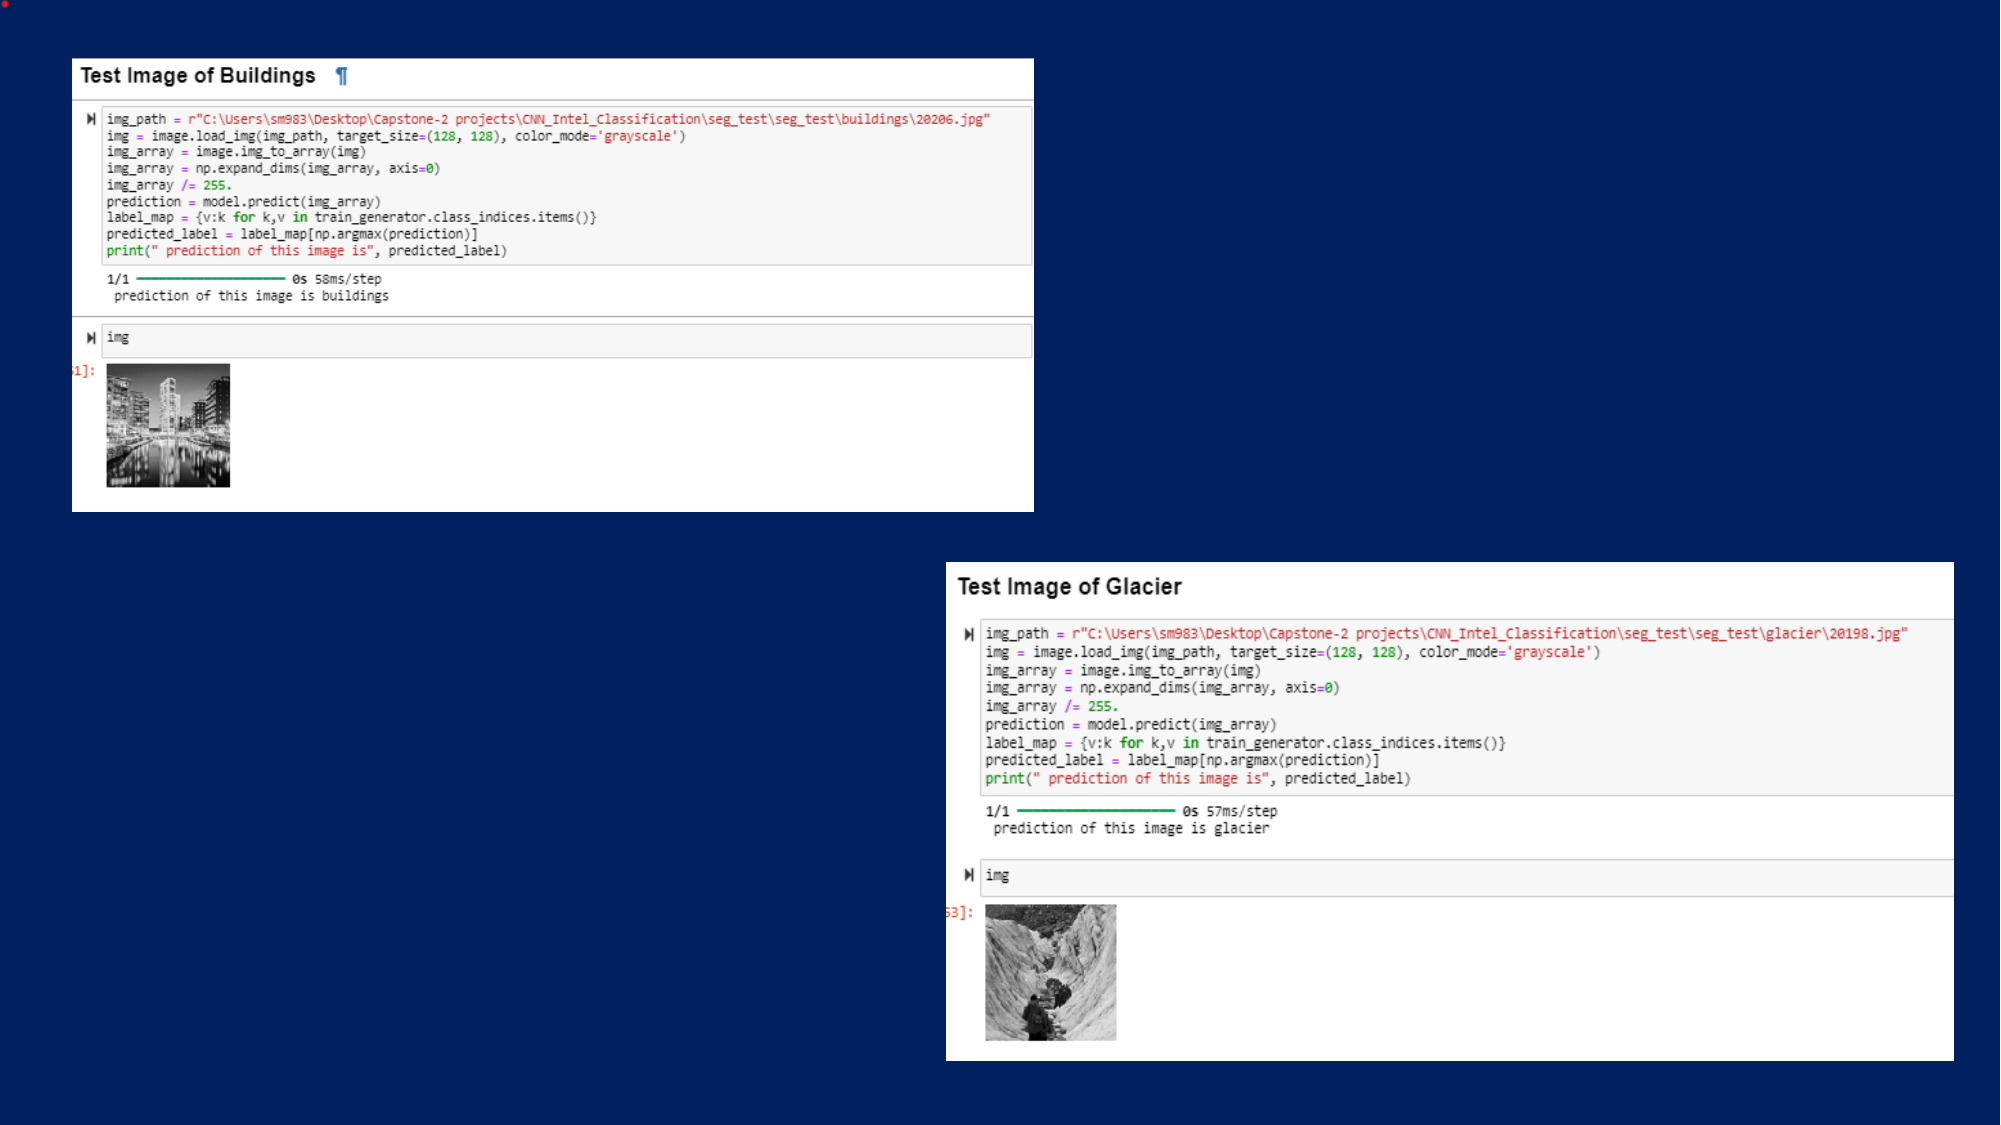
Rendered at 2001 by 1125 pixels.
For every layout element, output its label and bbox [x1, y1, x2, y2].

picture [946, 562, 1954, 1061]
list [0, 0, 1034, 512]
